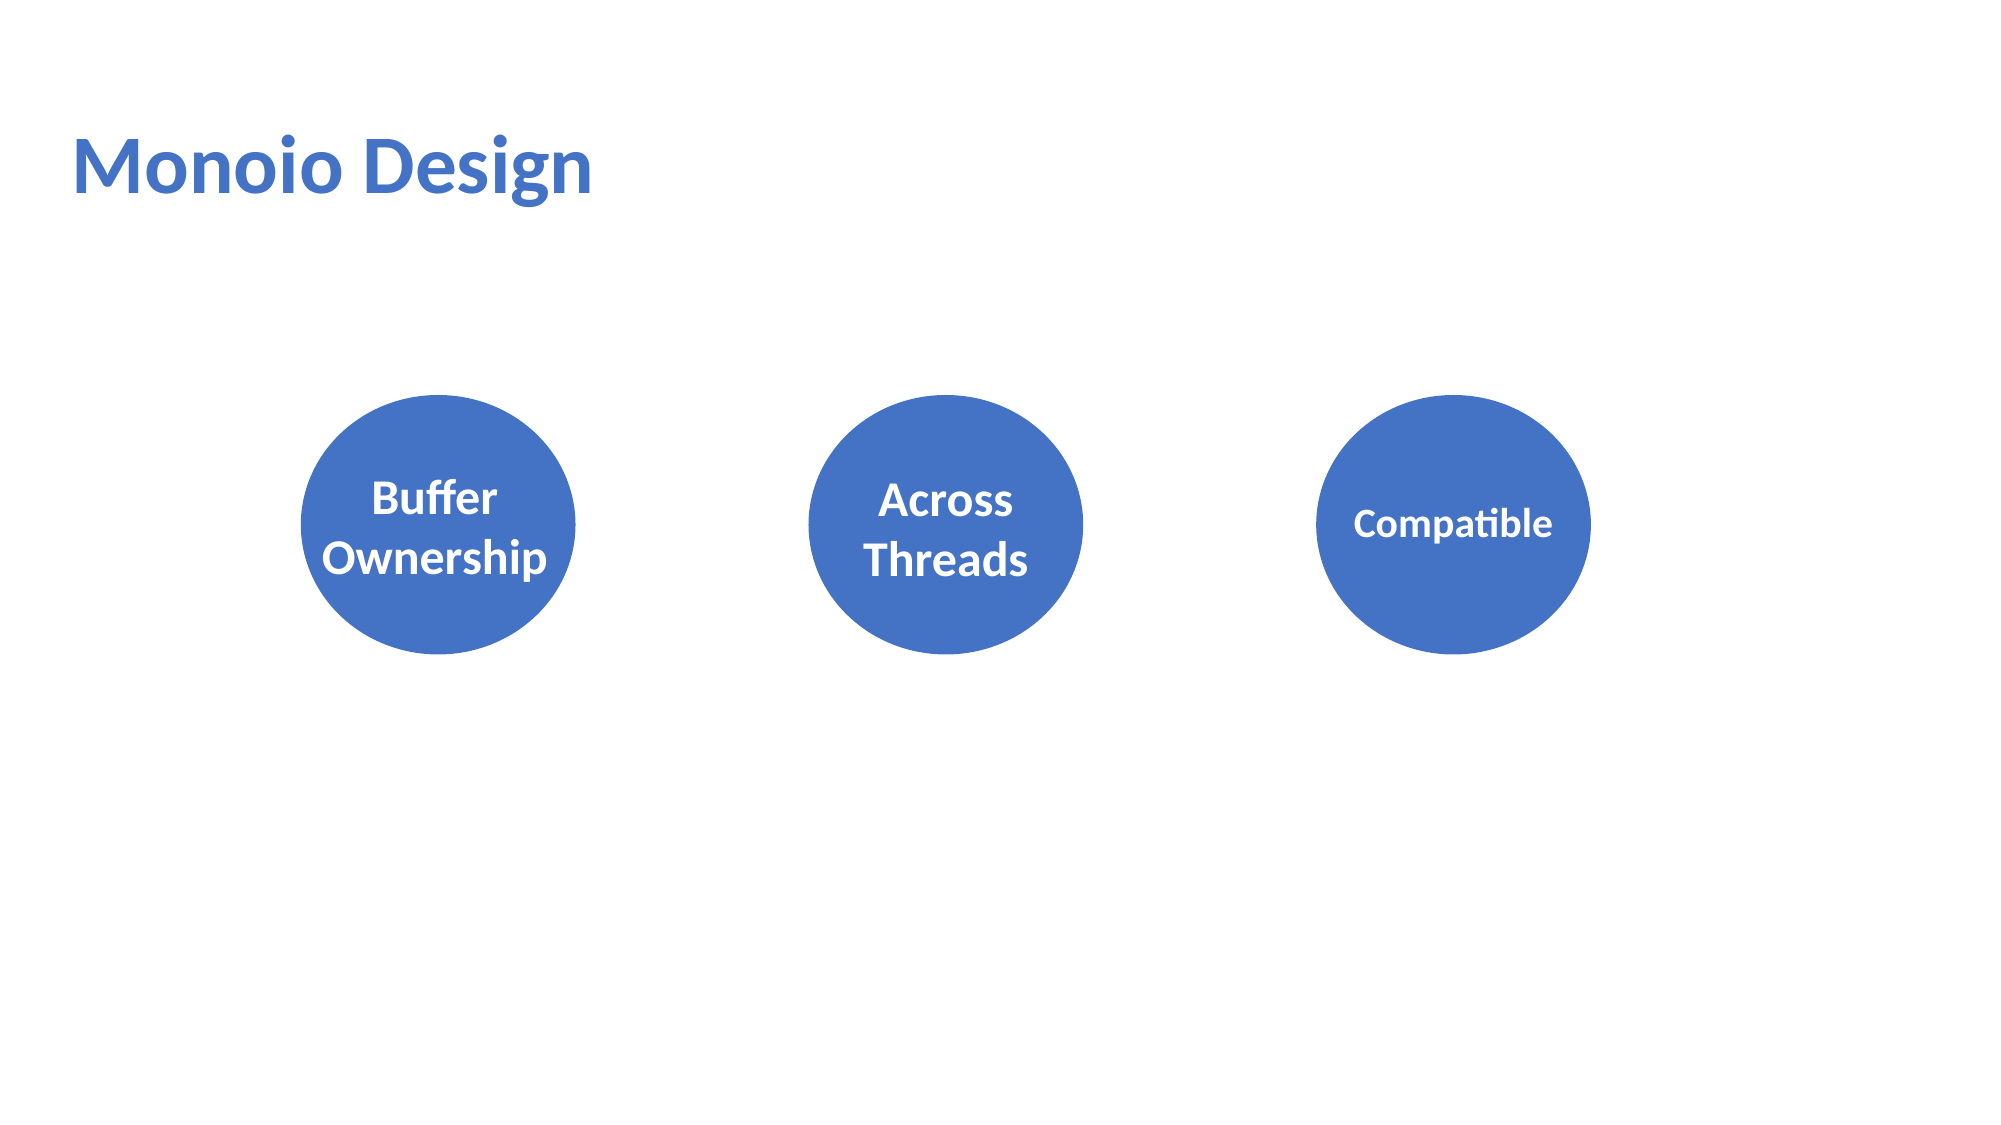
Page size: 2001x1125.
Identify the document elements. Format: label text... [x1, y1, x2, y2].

text_box Across Threads [824, 458, 1067, 565]
text_box Buffer Ownership [295, 456, 575, 563]
text_box [808, 463, 1084, 655]
text_box [1337, 594, 1570, 655]
text_box [1321, 394, 1586, 488]
text_box [306, 563, 570, 655]
text_box [321, 394, 555, 456]
text_box [828, 394, 1064, 458]
text_box Compatible [1288, 488, 1619, 594]
text_box Monoio Design [67, 96, 882, 225]
